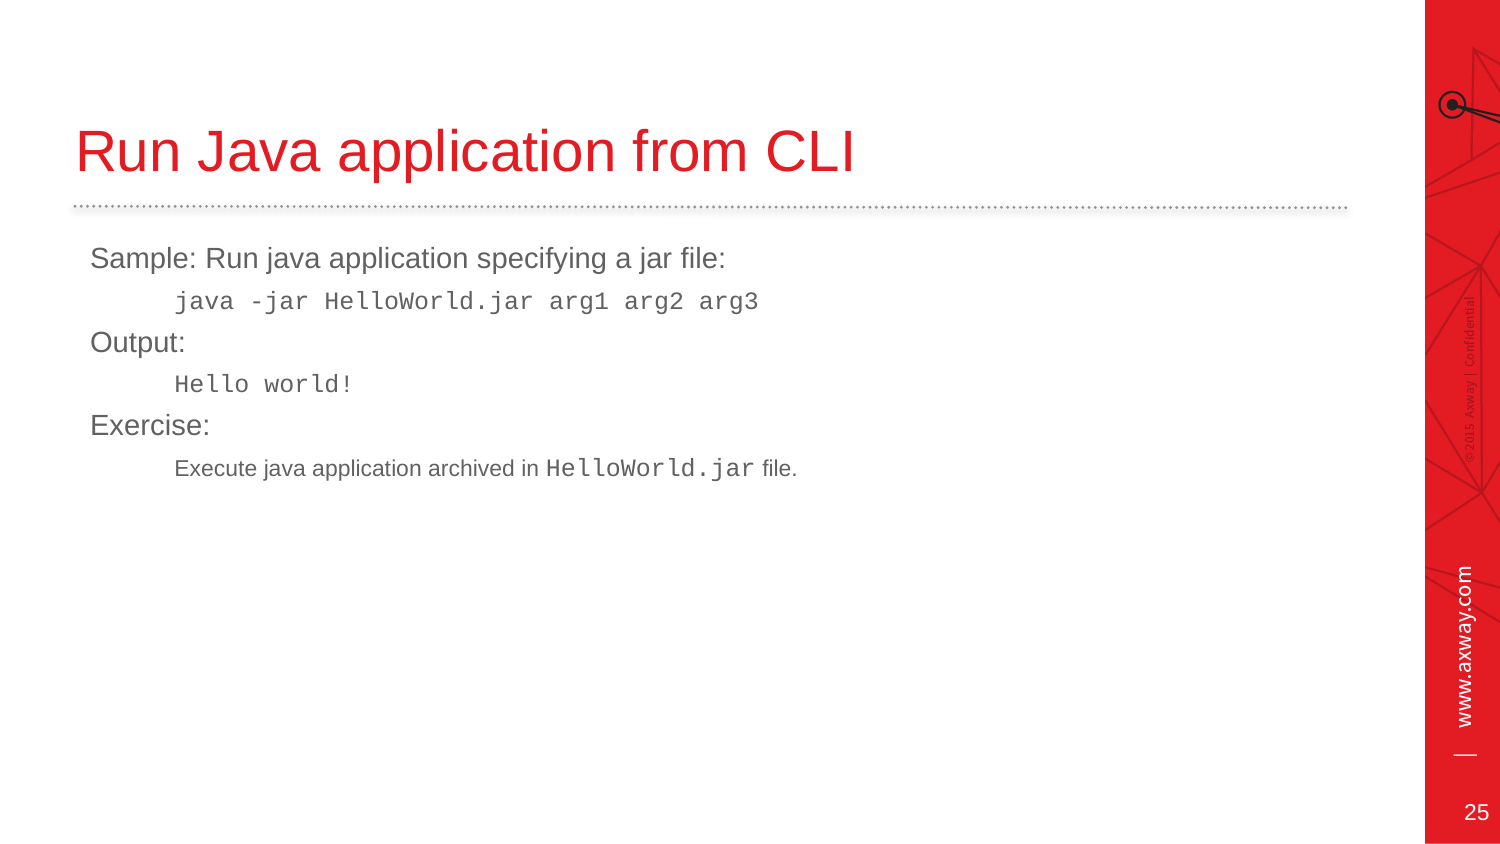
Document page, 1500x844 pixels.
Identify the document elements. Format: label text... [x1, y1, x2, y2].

list Sample: Run java application specifying a jar file: java -jar HelloWorld.jar arg1 arg2 arg3 Output: Hello world! Exercise: Execute java application archived in HelloWorld.jar file. [74, 236, 1353, 794]
picture [1425, 0, 1500, 773]
title Run Java application from CLI [74, 32, 1352, 193]
slide_number 25 [1423, 773, 1500, 844]
